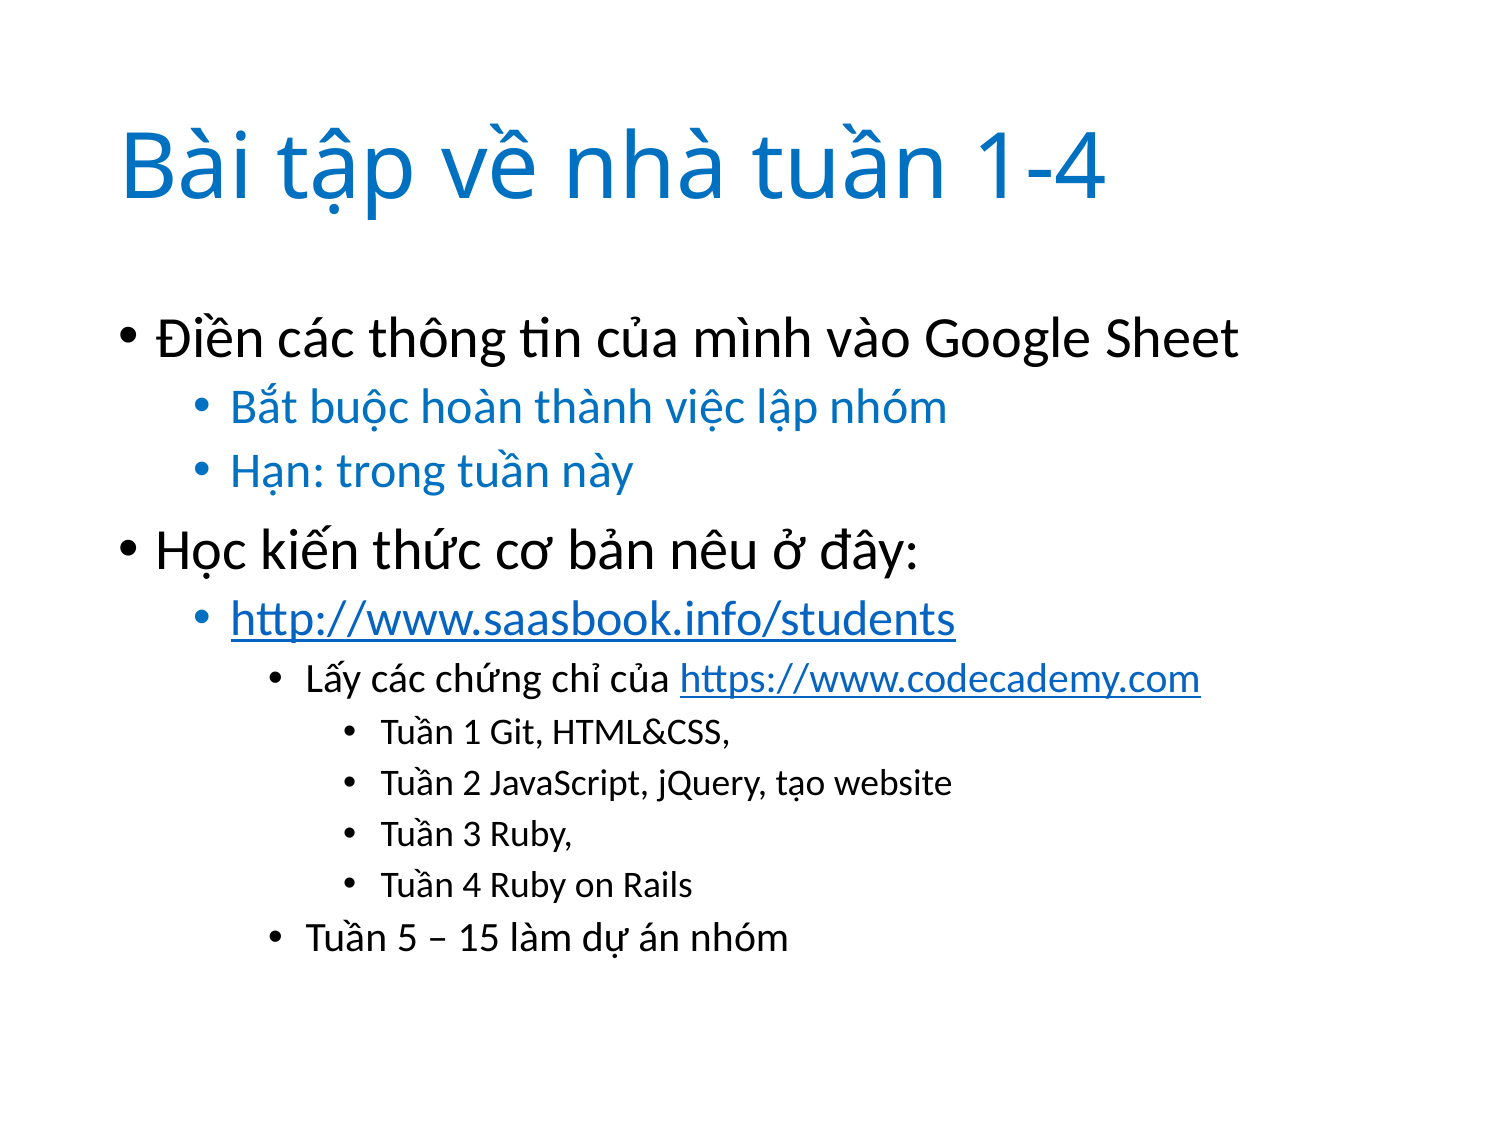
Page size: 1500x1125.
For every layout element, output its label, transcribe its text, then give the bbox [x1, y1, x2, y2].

title Bài tập về nhà tuần 1-4 [103, 59, 1397, 278]
list Điền các thông tin của mình vào Google Sheet Bắt buộc hoàn thành việc lập nhóm Hạn: trong tuần này Học kiến thức cơ bản nêu ở đây: http://www.saasbook.info/students Lấy các chứng chỉ của https://www.codecademy.com Tuần 1 Git, HTML&CSS, Tuần 2 JavaScript, jQuery, tạo website Tuần 3 Ruby, Tuần 4 Ruby on Rails Tuần 5 – 15 làm dự án nhóm [103, 299, 1397, 1014]
